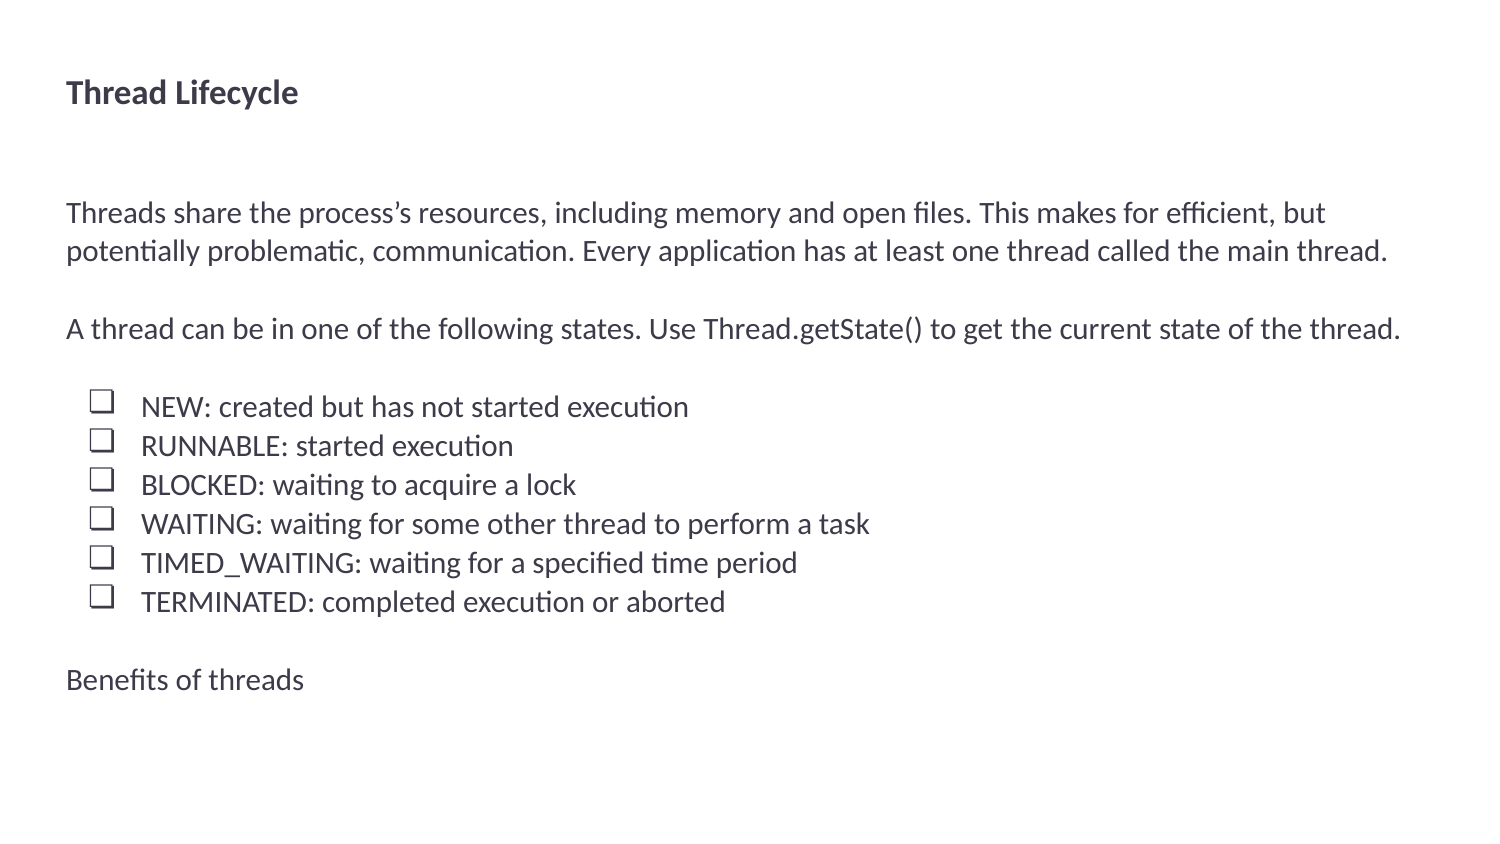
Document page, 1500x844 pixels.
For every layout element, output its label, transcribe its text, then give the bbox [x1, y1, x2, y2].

list Threads share the process’s resources, including memory and open files. This makes for efficient, but potentially problematic, communication. Every application has at least one thread called the main thread. A thread can be in one of the following states. Use Thread.getState() to get the current state of the thread. NEW: created but has not started execution RUNNABLE: started execution BLOCKED: waiting to acquire a lock WAITING: waiting for some other thread to perform a task TIMED_WAITING: waiting for a specified time period TERMINATED: completed execution or aborted Benefits of threads [51, 175, 1449, 751]
title Thread Lifecycle [51, 33, 1449, 128]
